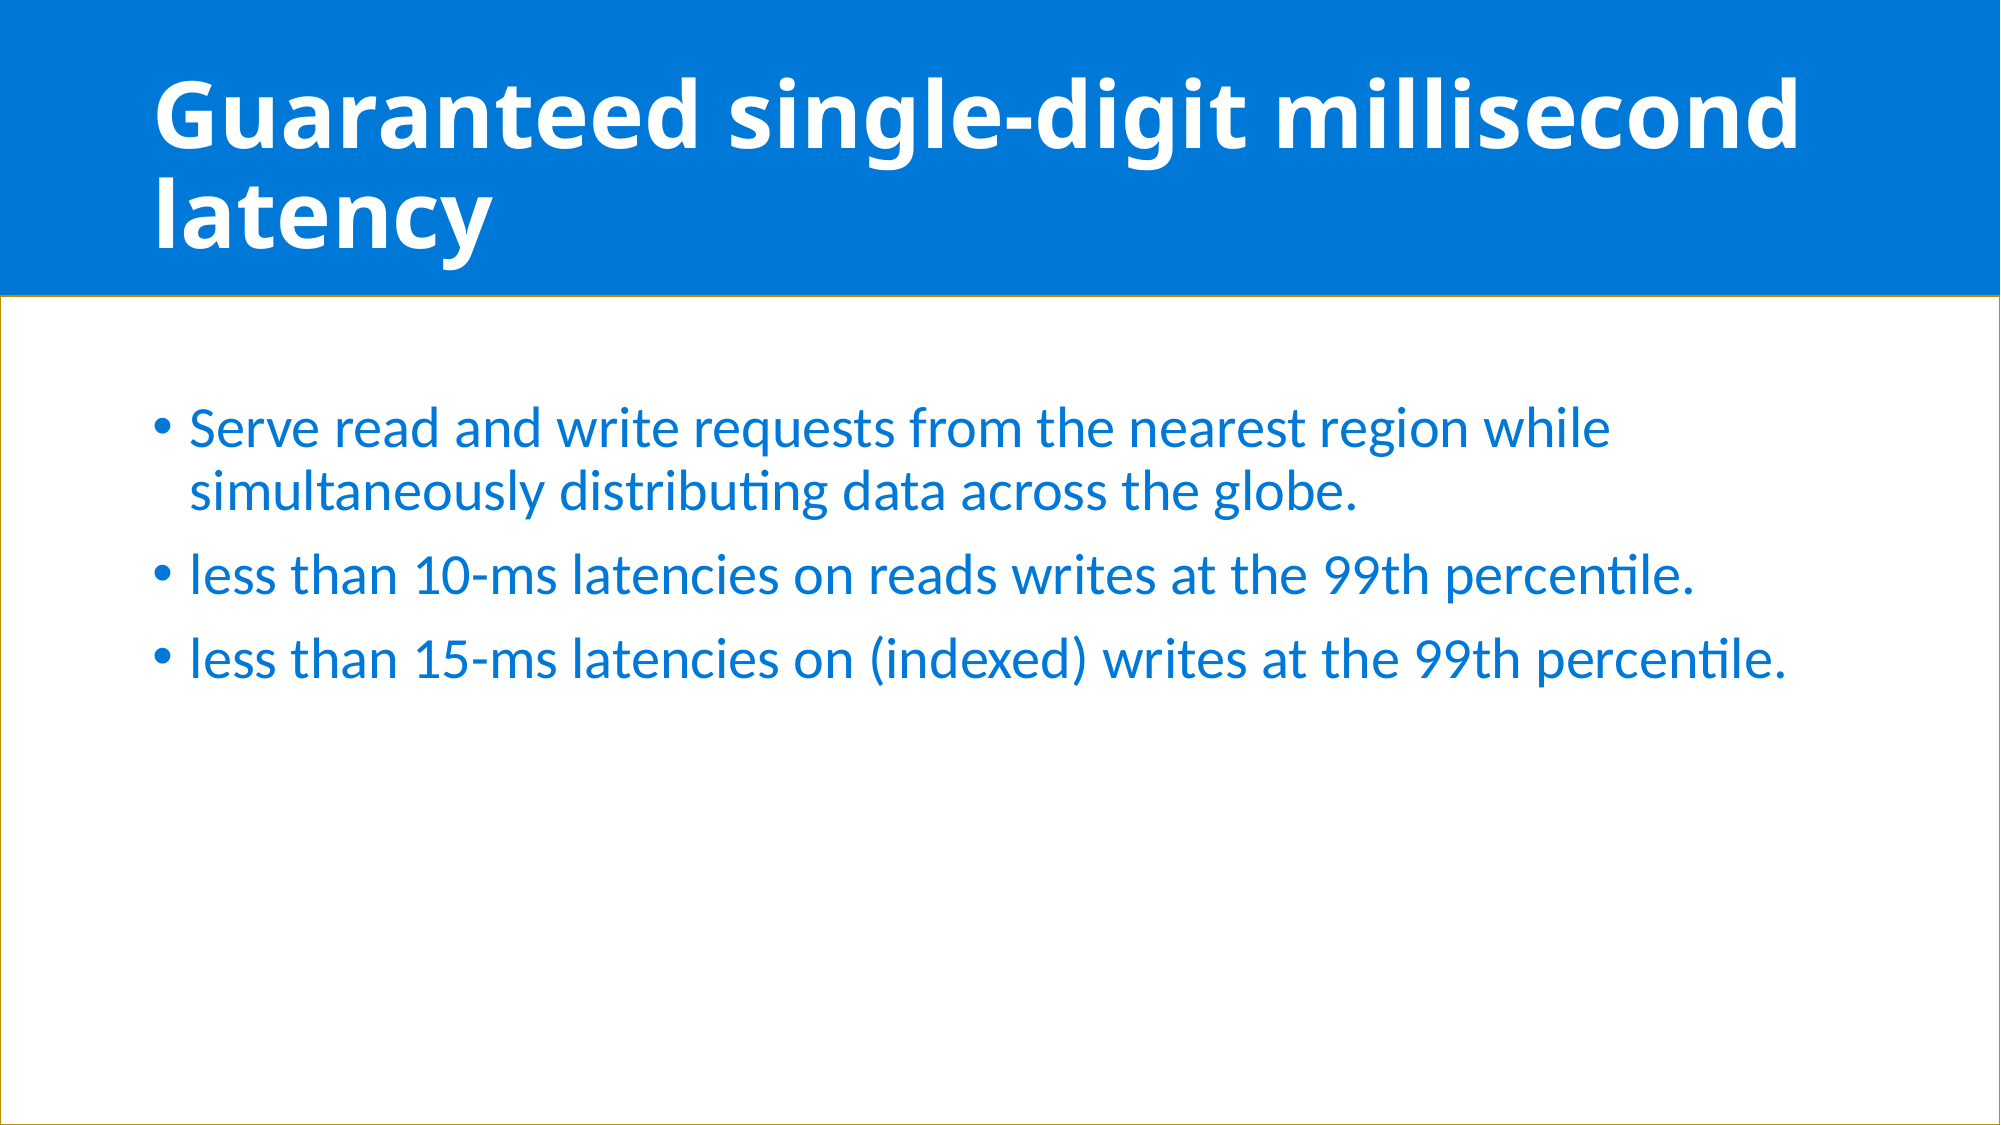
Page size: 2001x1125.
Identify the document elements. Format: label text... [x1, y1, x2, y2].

title Guaranteed single-digit millisecond latency [137, 59, 1863, 278]
list Serve read and write requests from the nearest region while simultaneously distributing data across the globe. less than 10-ms latencies on reads writes at the 99th percentile. less than 15-ms latencies on (indexed) writes at the 99th percentile. [137, 299, 1863, 1014]
text_box [0, 295, 2000, 1125]
